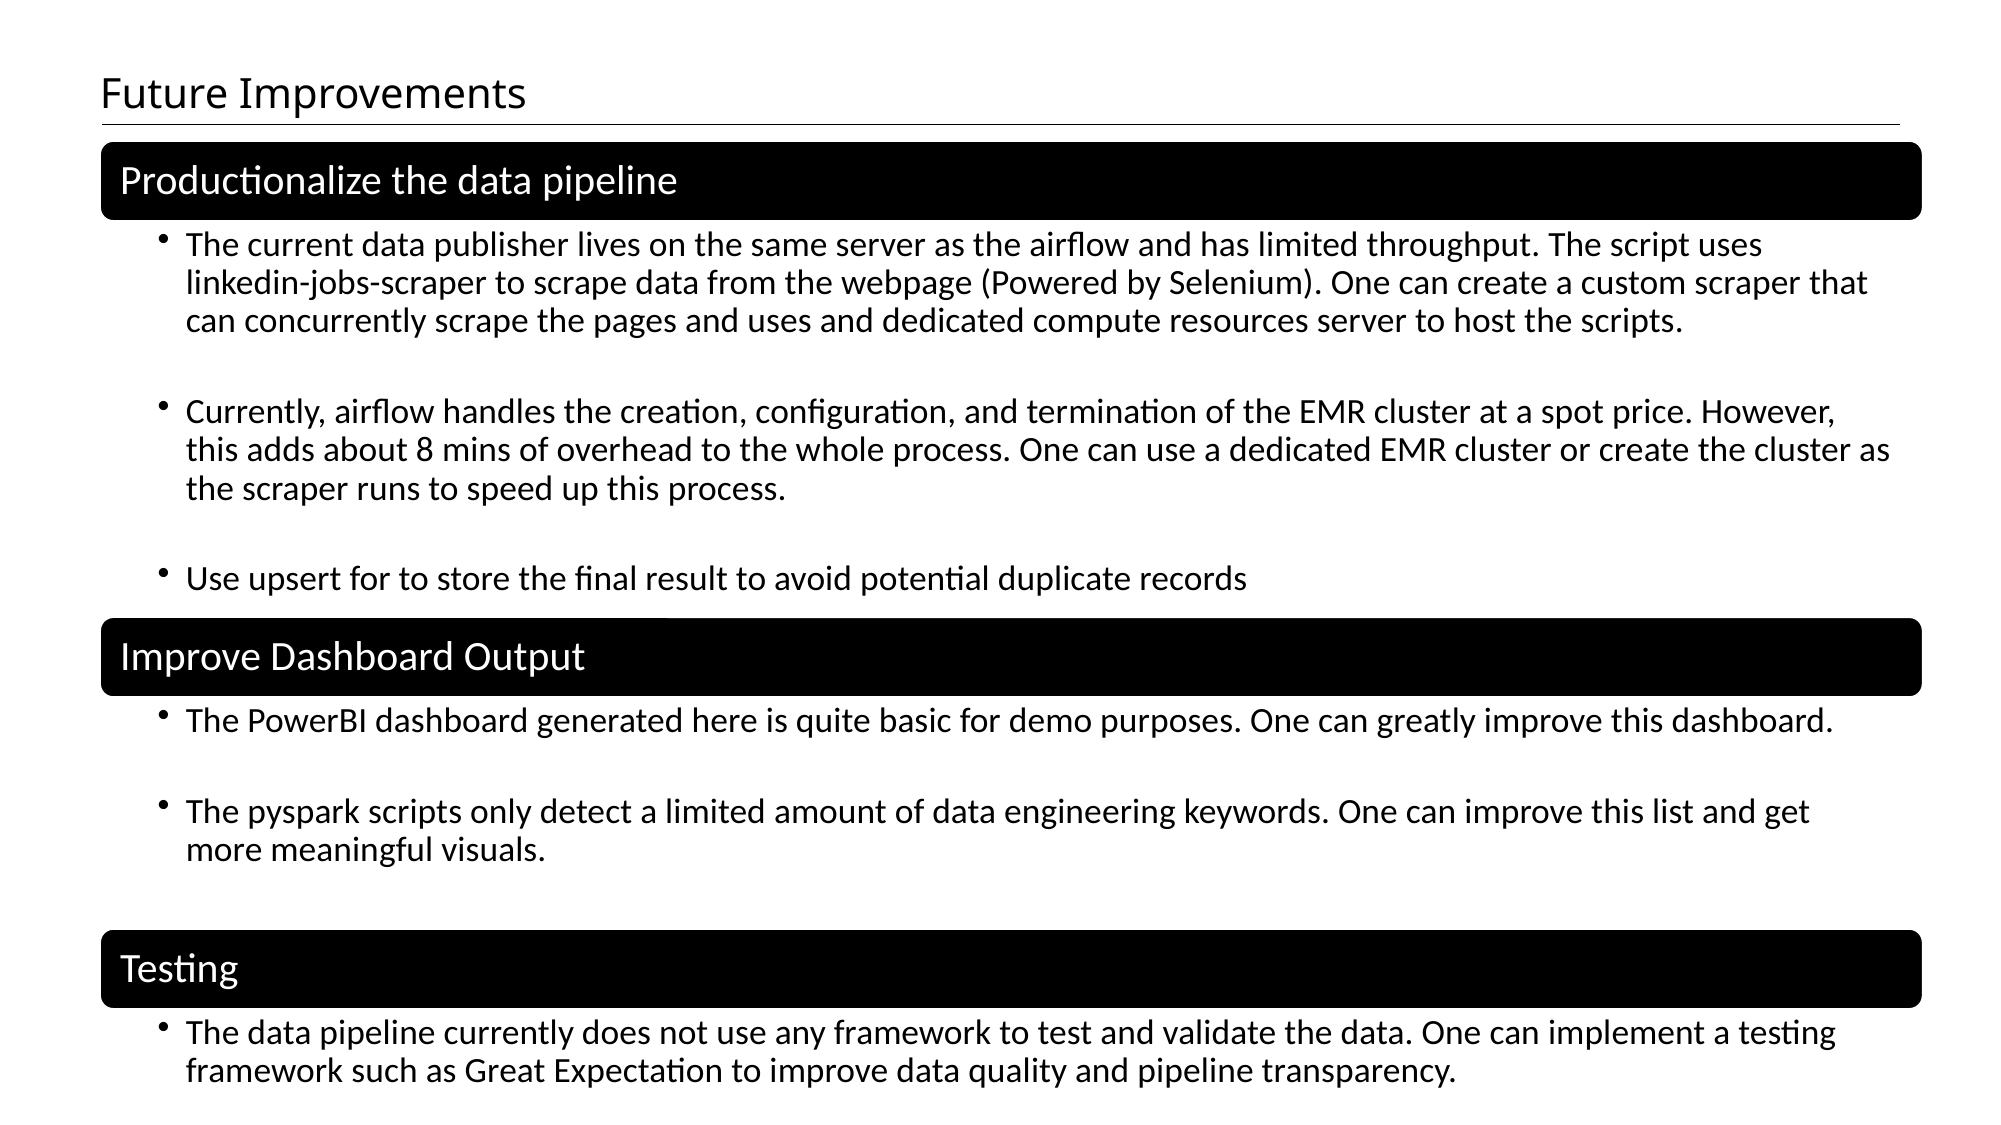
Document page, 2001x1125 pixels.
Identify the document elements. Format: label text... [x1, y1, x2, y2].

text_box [99, 138, 1923, 1099]
title Future Improvements [99, 66, 1923, 125]
